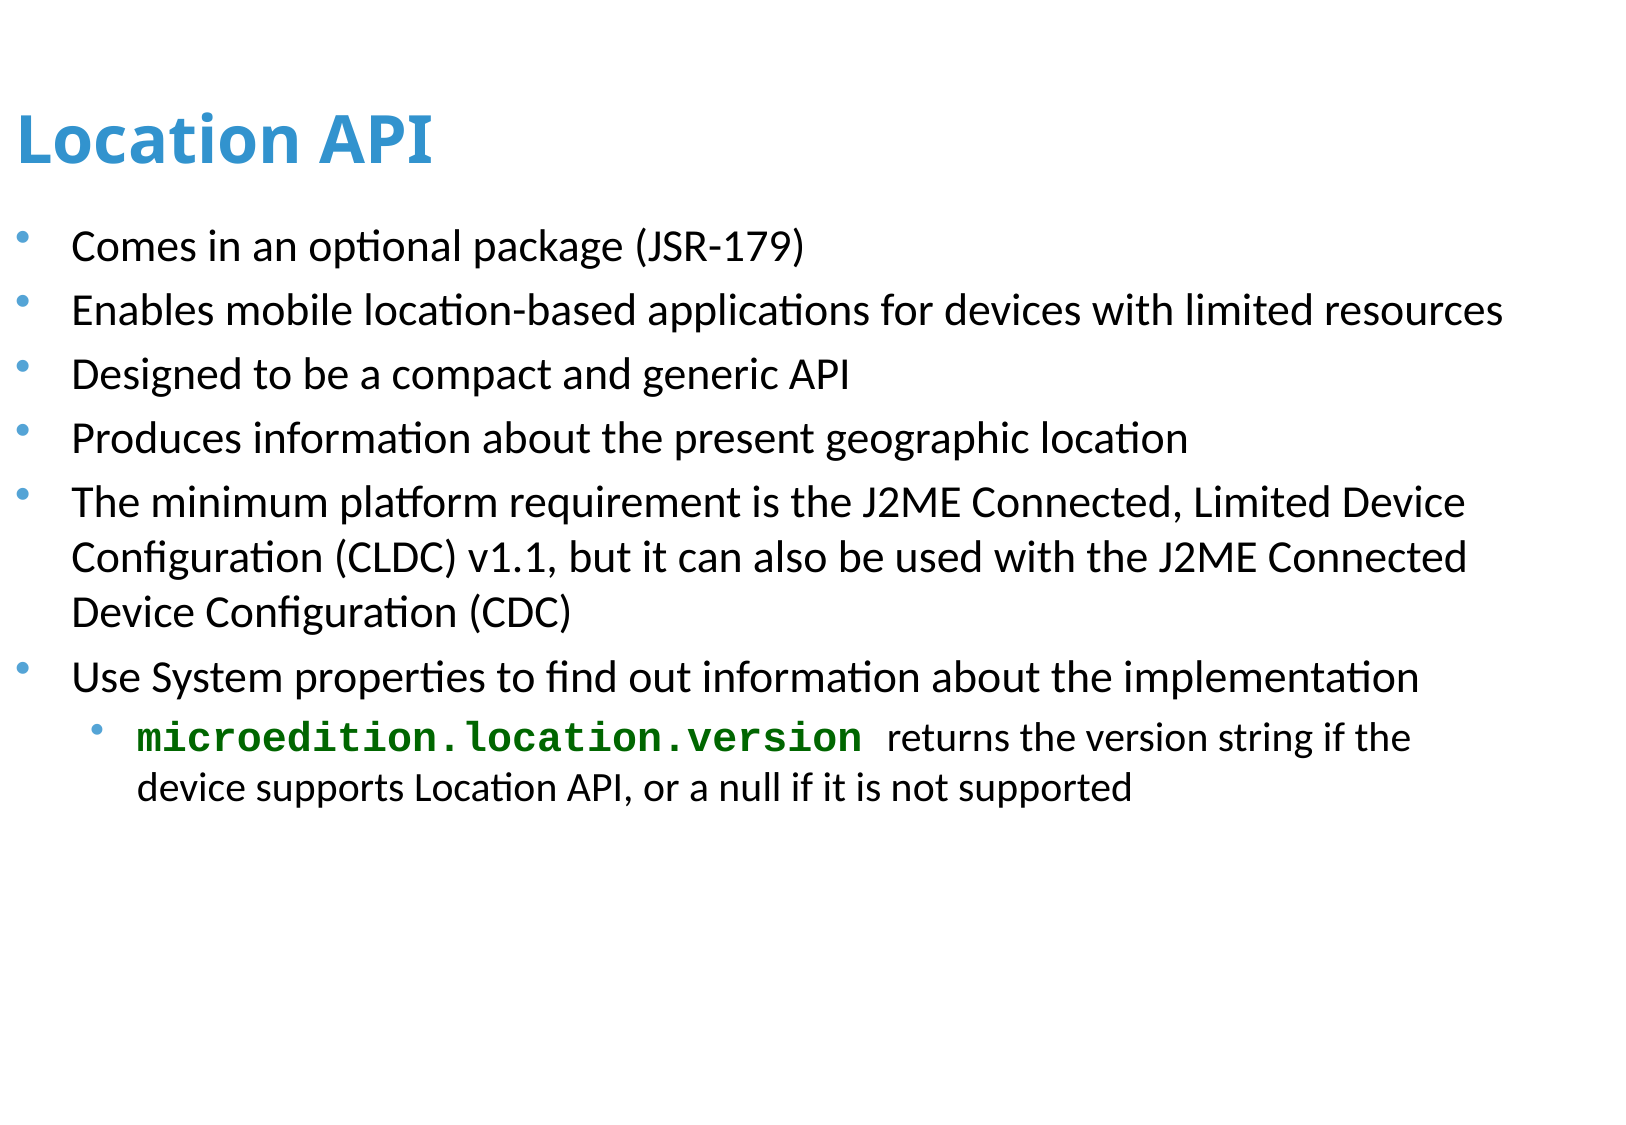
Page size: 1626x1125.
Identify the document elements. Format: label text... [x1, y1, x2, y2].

list Comes in an optional package (JSR-179) Enables mobile location-based applications for devices with limited resources Designed to be a compact and generic API Produces information about the present geographic location The minimum platform requirement is the J2ME Connected, Limited Device Configuration (CLDC) v1.1, but it can also be used with the J2ME Connected Device Configuration (CDC) Use System properties to find out information about the implementation microedition.location.version returns the version string if the device supports Location API, or a null if it is not supported [0, 207, 1537, 941]
title Location API [0, 44, 1485, 185]
